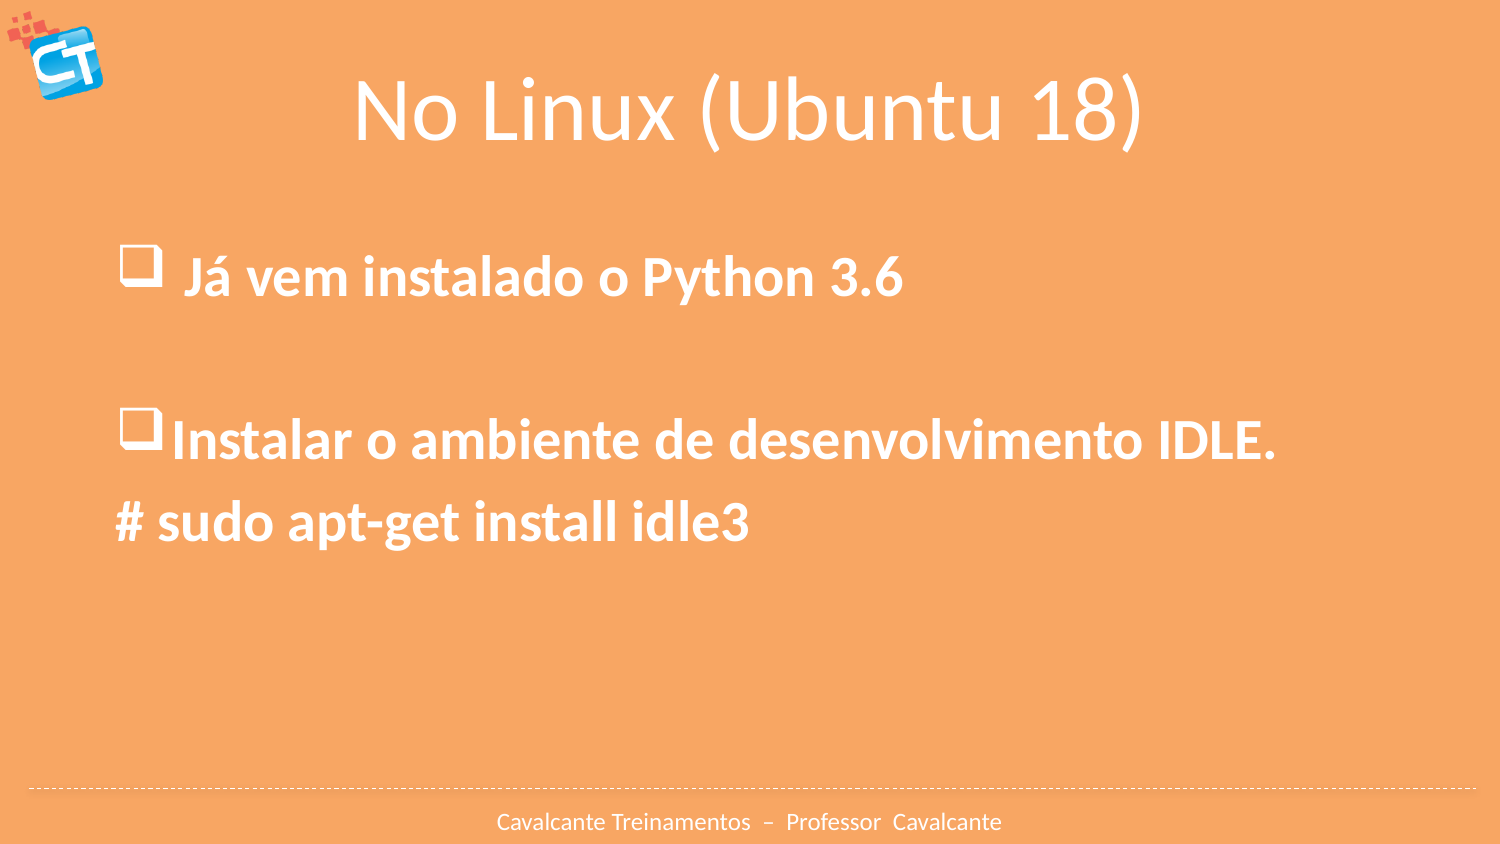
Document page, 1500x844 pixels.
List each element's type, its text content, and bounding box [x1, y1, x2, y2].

picture [7, 11, 103, 100]
title No Linux (Ubuntu 18) [75, 33, 1425, 175]
list Já vem instalado o Python 3.6 Instalar o ambiente de desenvolvimento IDLE. # sudo apt-get install idle3 [100, 231, 1451, 576]
picture [57, 95, 75, 100]
